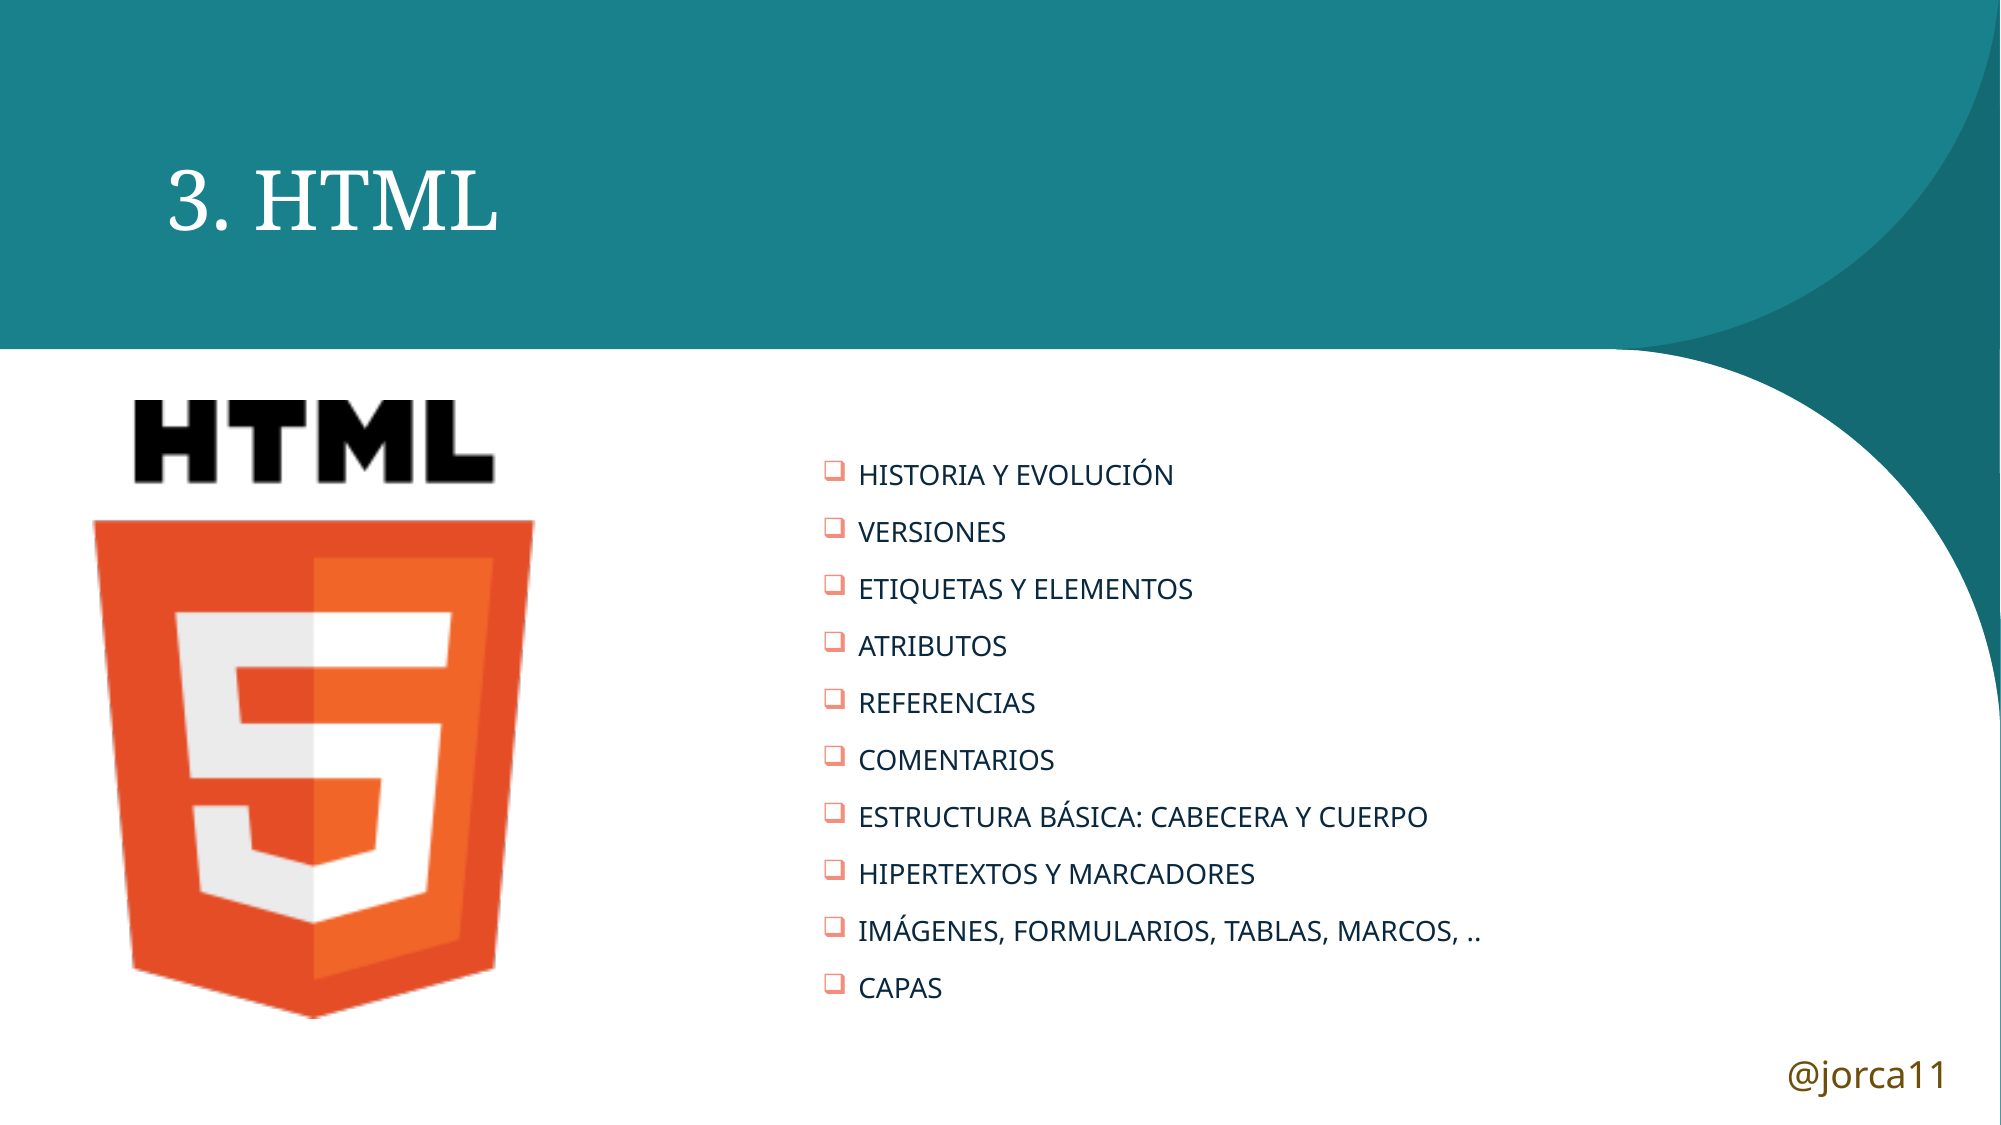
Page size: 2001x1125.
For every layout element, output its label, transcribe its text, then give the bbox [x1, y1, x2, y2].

text_box [1615, 0, 2000, 721]
title 3. HTML [150, 80, 1777, 314]
list HISTORIA Y EVOLUCIÓN VERSIONES ETIQUETAS Y ELEMENTOS ATRIBUTOS REFERENCIAS COMENTARIOS ESTRUCTURA BÁSICA: CABECERA Y CUERPO HIPERTEXTOS Y MARCADORES IMÁGENES, FORMULARIOS, TABLAS, MARCOS, .. CAPAS [807, 446, 1850, 1014]
text_box [0, 350, 2000, 1125]
picture [29, 400, 593, 1019]
text_box [0, 0, 1997, 350]
text_box @jorca11 [1771, 1043, 1979, 1104]
